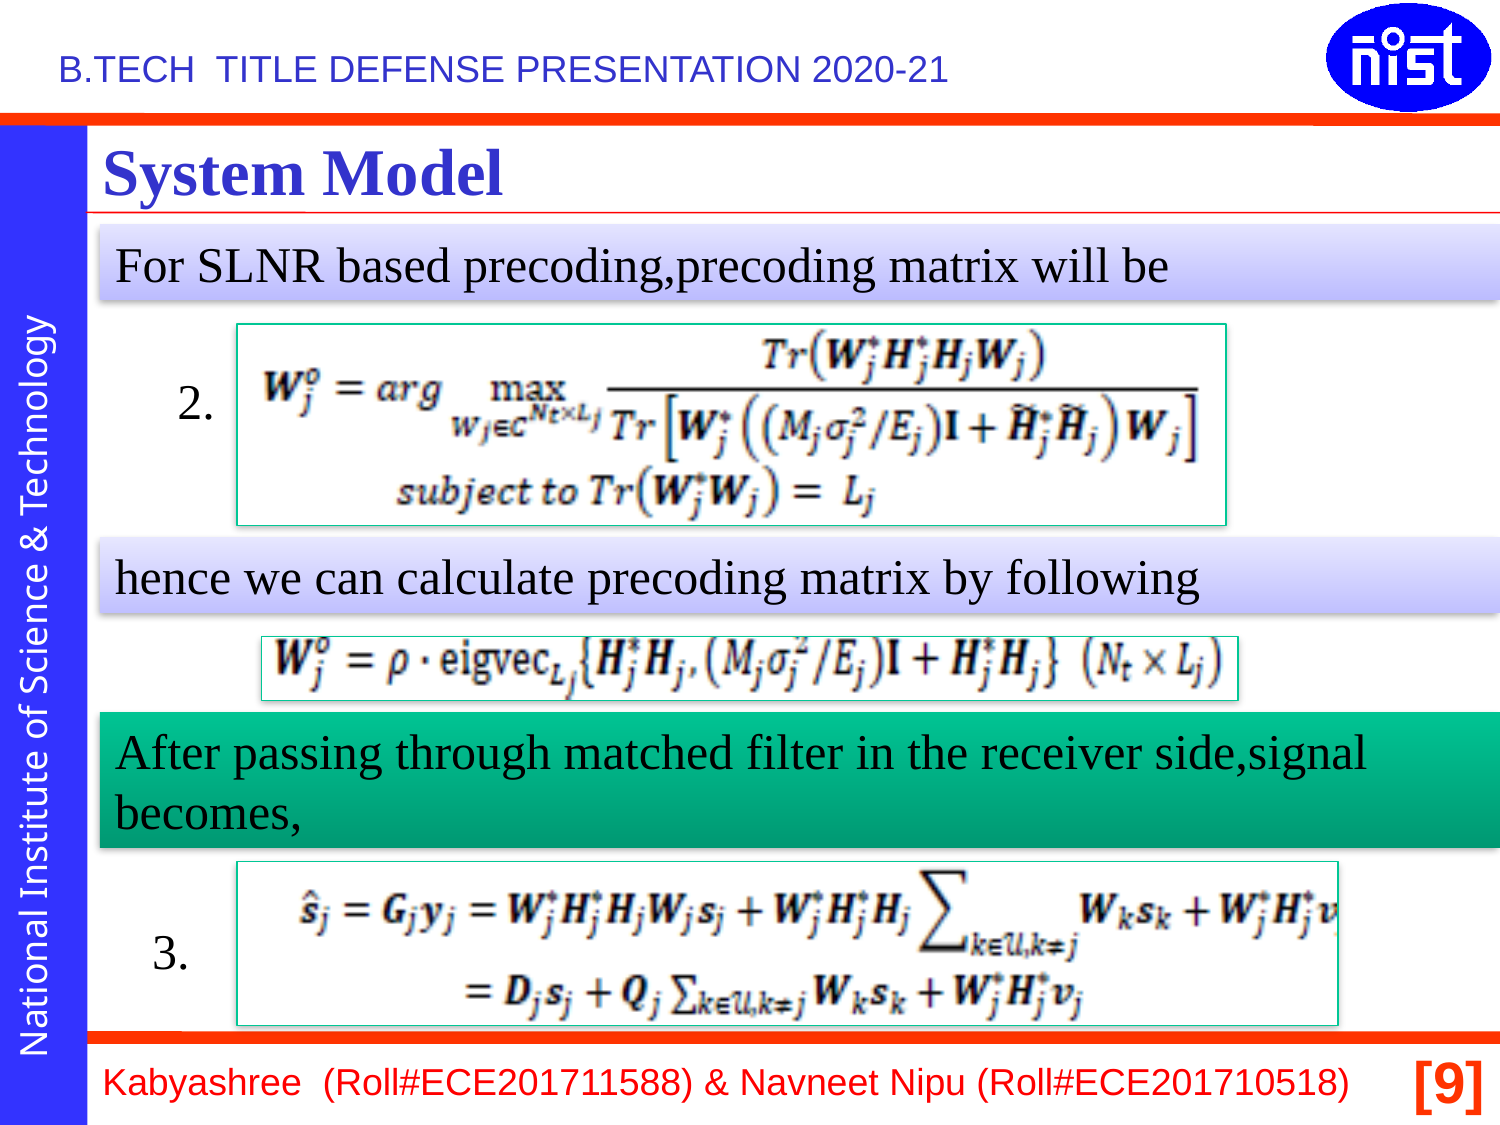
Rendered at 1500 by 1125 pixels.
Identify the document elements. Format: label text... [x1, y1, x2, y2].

picture [262, 637, 1238, 701]
picture [237, 862, 1338, 1026]
text_box After passing through matched filter in the receiver side,signal becomes, [99, 712, 1500, 848]
picture [237, 324, 1226, 526]
picture [1323, 0, 1499, 117]
text_box hence we can calculate precoding matrix by following [99, 537, 1500, 613]
text_box For SLNR based precoding,precoding matrix will be [99, 224, 1500, 300]
text_box 2. [162, 362, 232, 438]
text_box System Model [87, 121, 1388, 217]
text_box 3. [137, 912, 225, 988]
